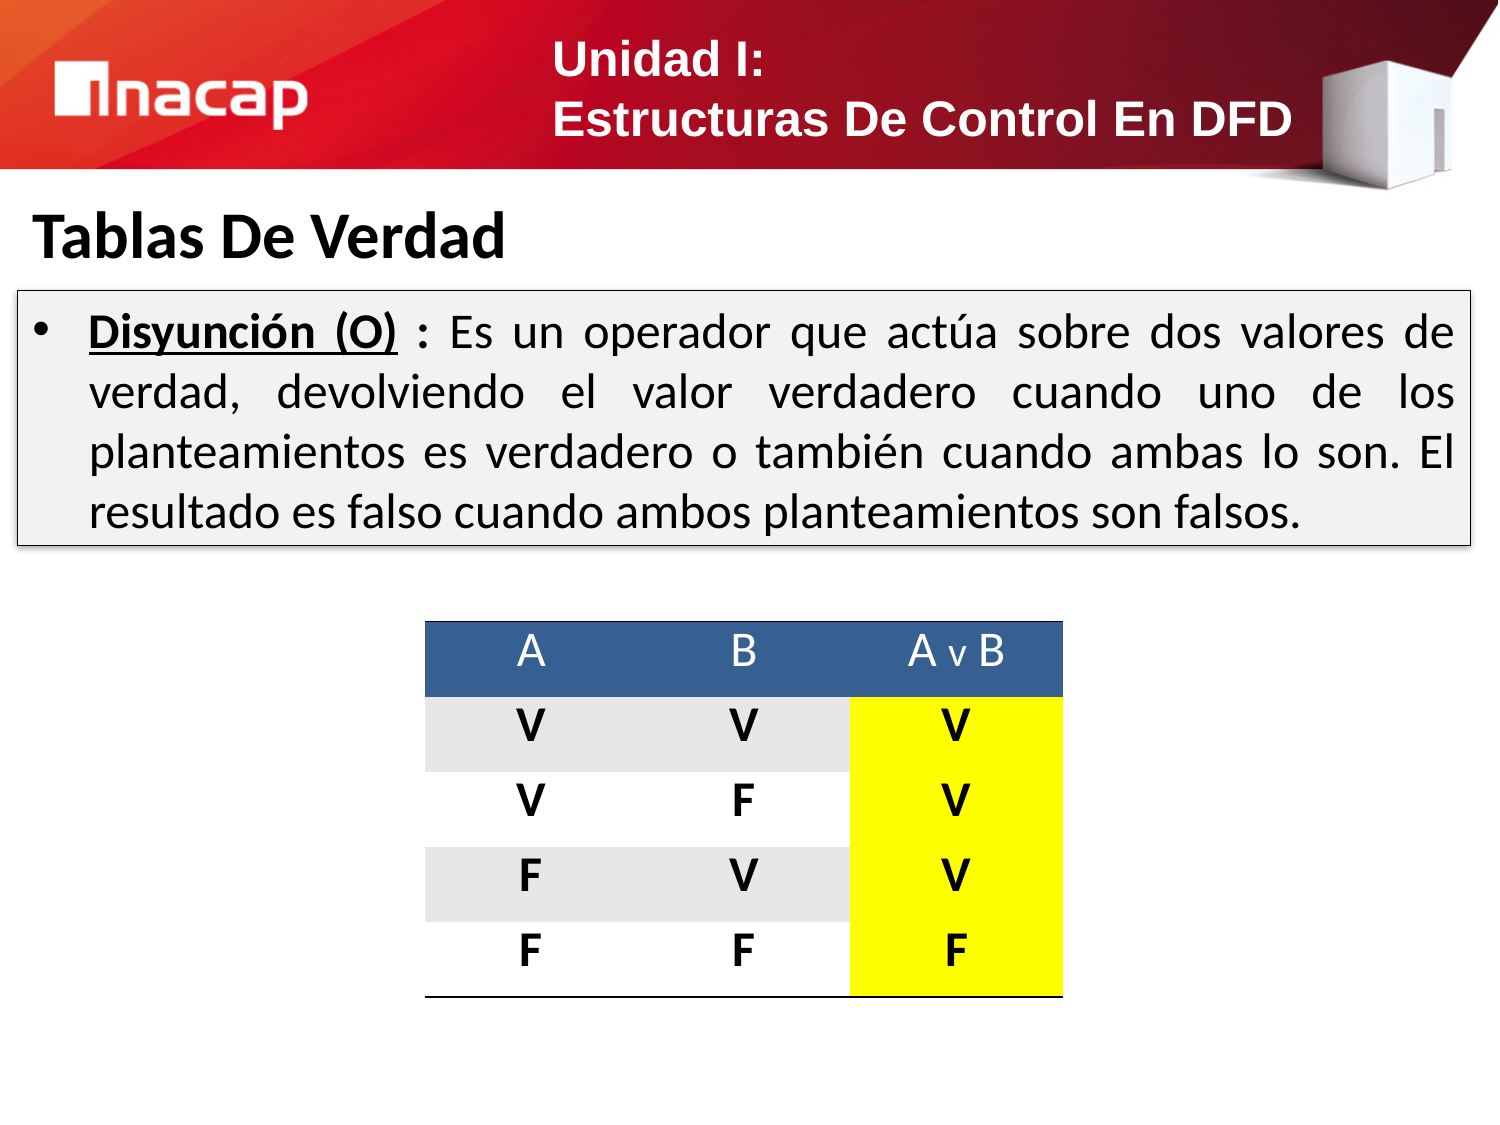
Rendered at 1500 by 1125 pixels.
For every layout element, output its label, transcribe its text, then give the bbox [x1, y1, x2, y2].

table_cell F [850, 922, 1063, 996]
table_cell V [425, 697, 638, 772]
table_header B [638, 622, 850, 697]
table_cell F [425, 847, 638, 922]
text_box Tablas De Verdad [17, 208, 1471, 280]
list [0, 0, 1499, 200]
table_cell V [850, 847, 1063, 922]
table_header A v B [850, 622, 1063, 697]
table_cell V [850, 697, 1063, 772]
table_cell F [425, 922, 638, 996]
table_cell V [638, 847, 850, 922]
text_box Disyunción (O) : Es un operador que actúa sobre dos valores de verdad, devolviendo el valor verdadero cuando uno de los planteamientos es verdadero o también cuando ambas lo son. El resultado es falso cuando ambos planteamientos son falsos. [17, 290, 1471, 546]
table_cell V [850, 772, 1063, 847]
table_cell F [638, 772, 850, 847]
table_cell V [425, 772, 638, 847]
table_header A [425, 622, 638, 697]
table_cell F [638, 922, 850, 996]
table_cell V [638, 697, 850, 772]
